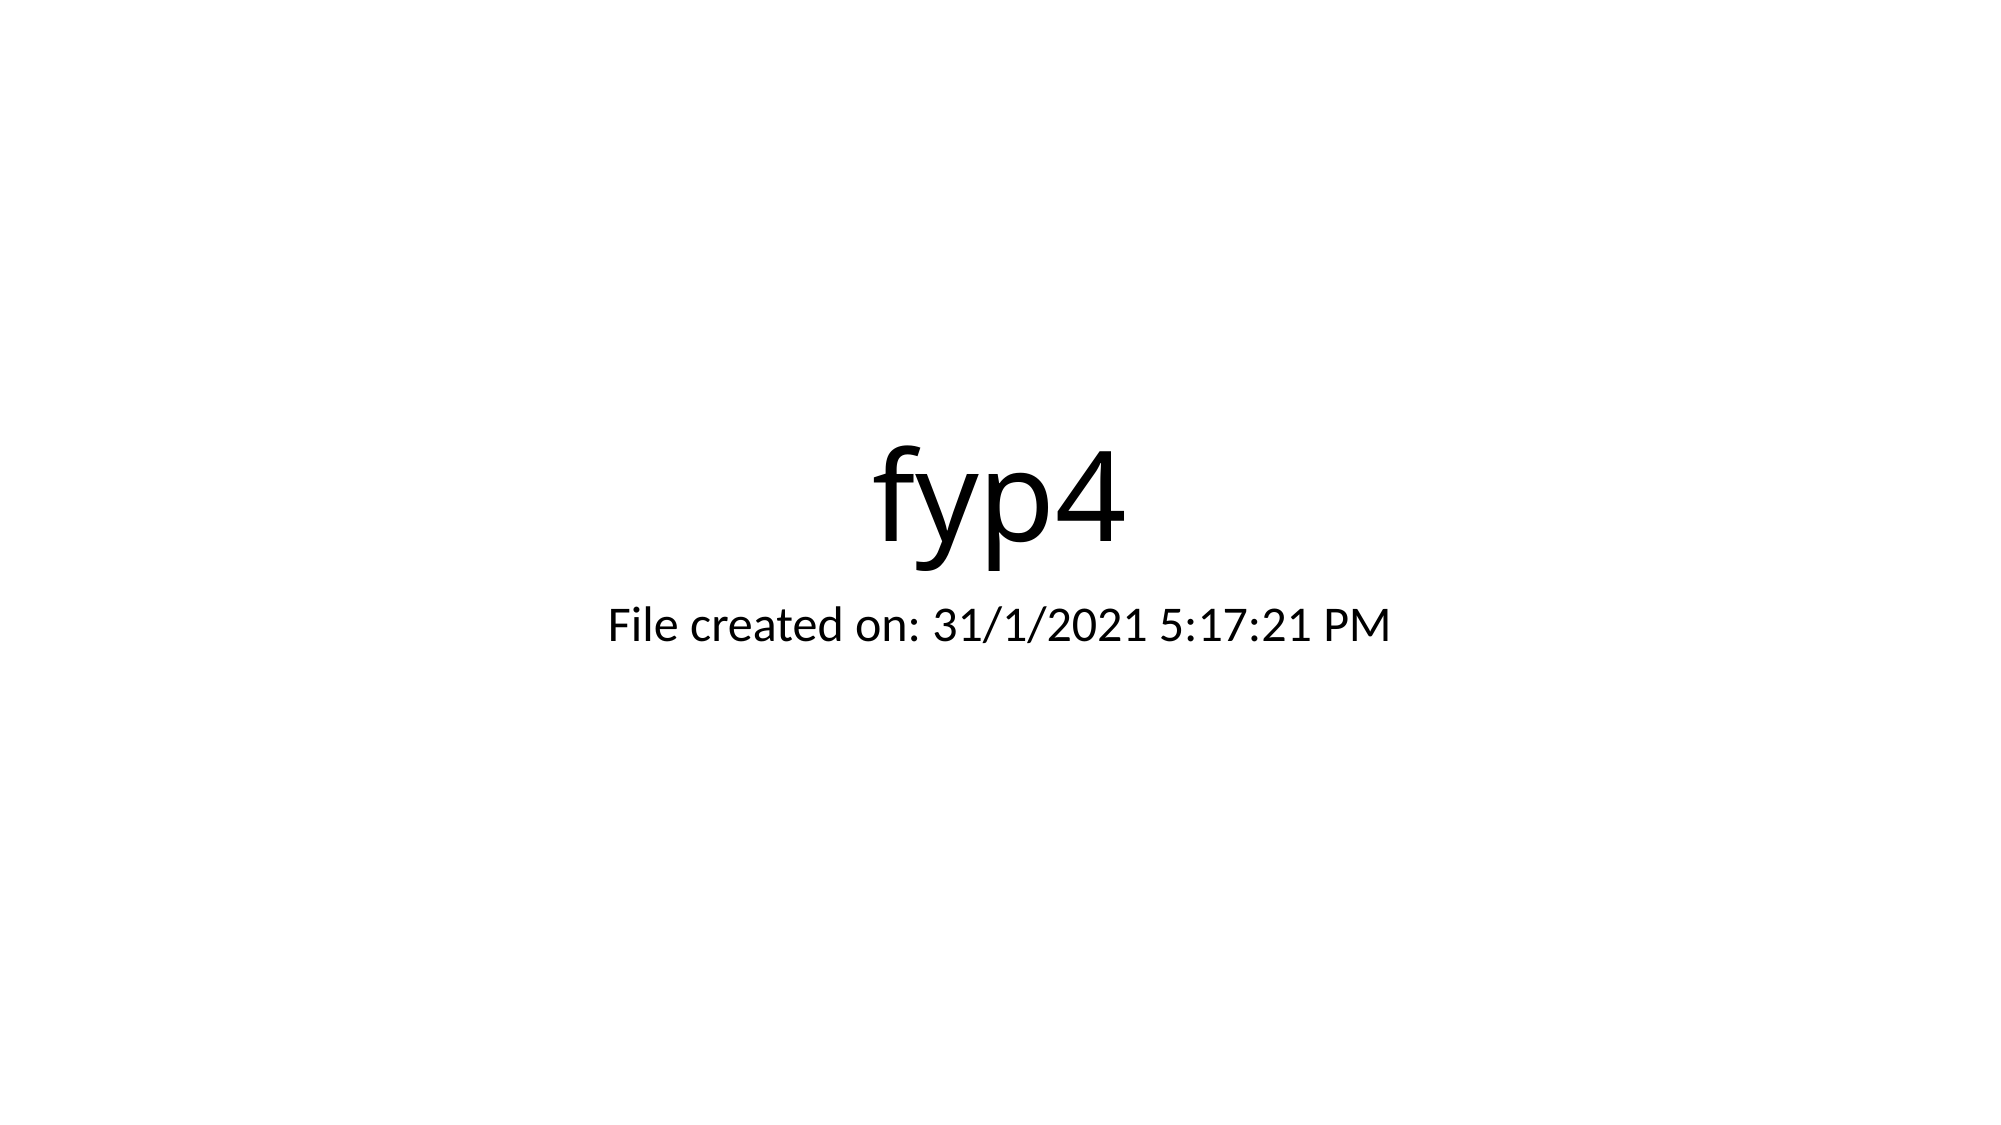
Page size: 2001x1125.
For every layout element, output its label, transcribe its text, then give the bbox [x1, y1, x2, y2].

title fyp4 [249, 184, 1750, 576]
subtitle File created on: 31/1/2021 5:17:21 PM [249, 590, 1750, 863]
